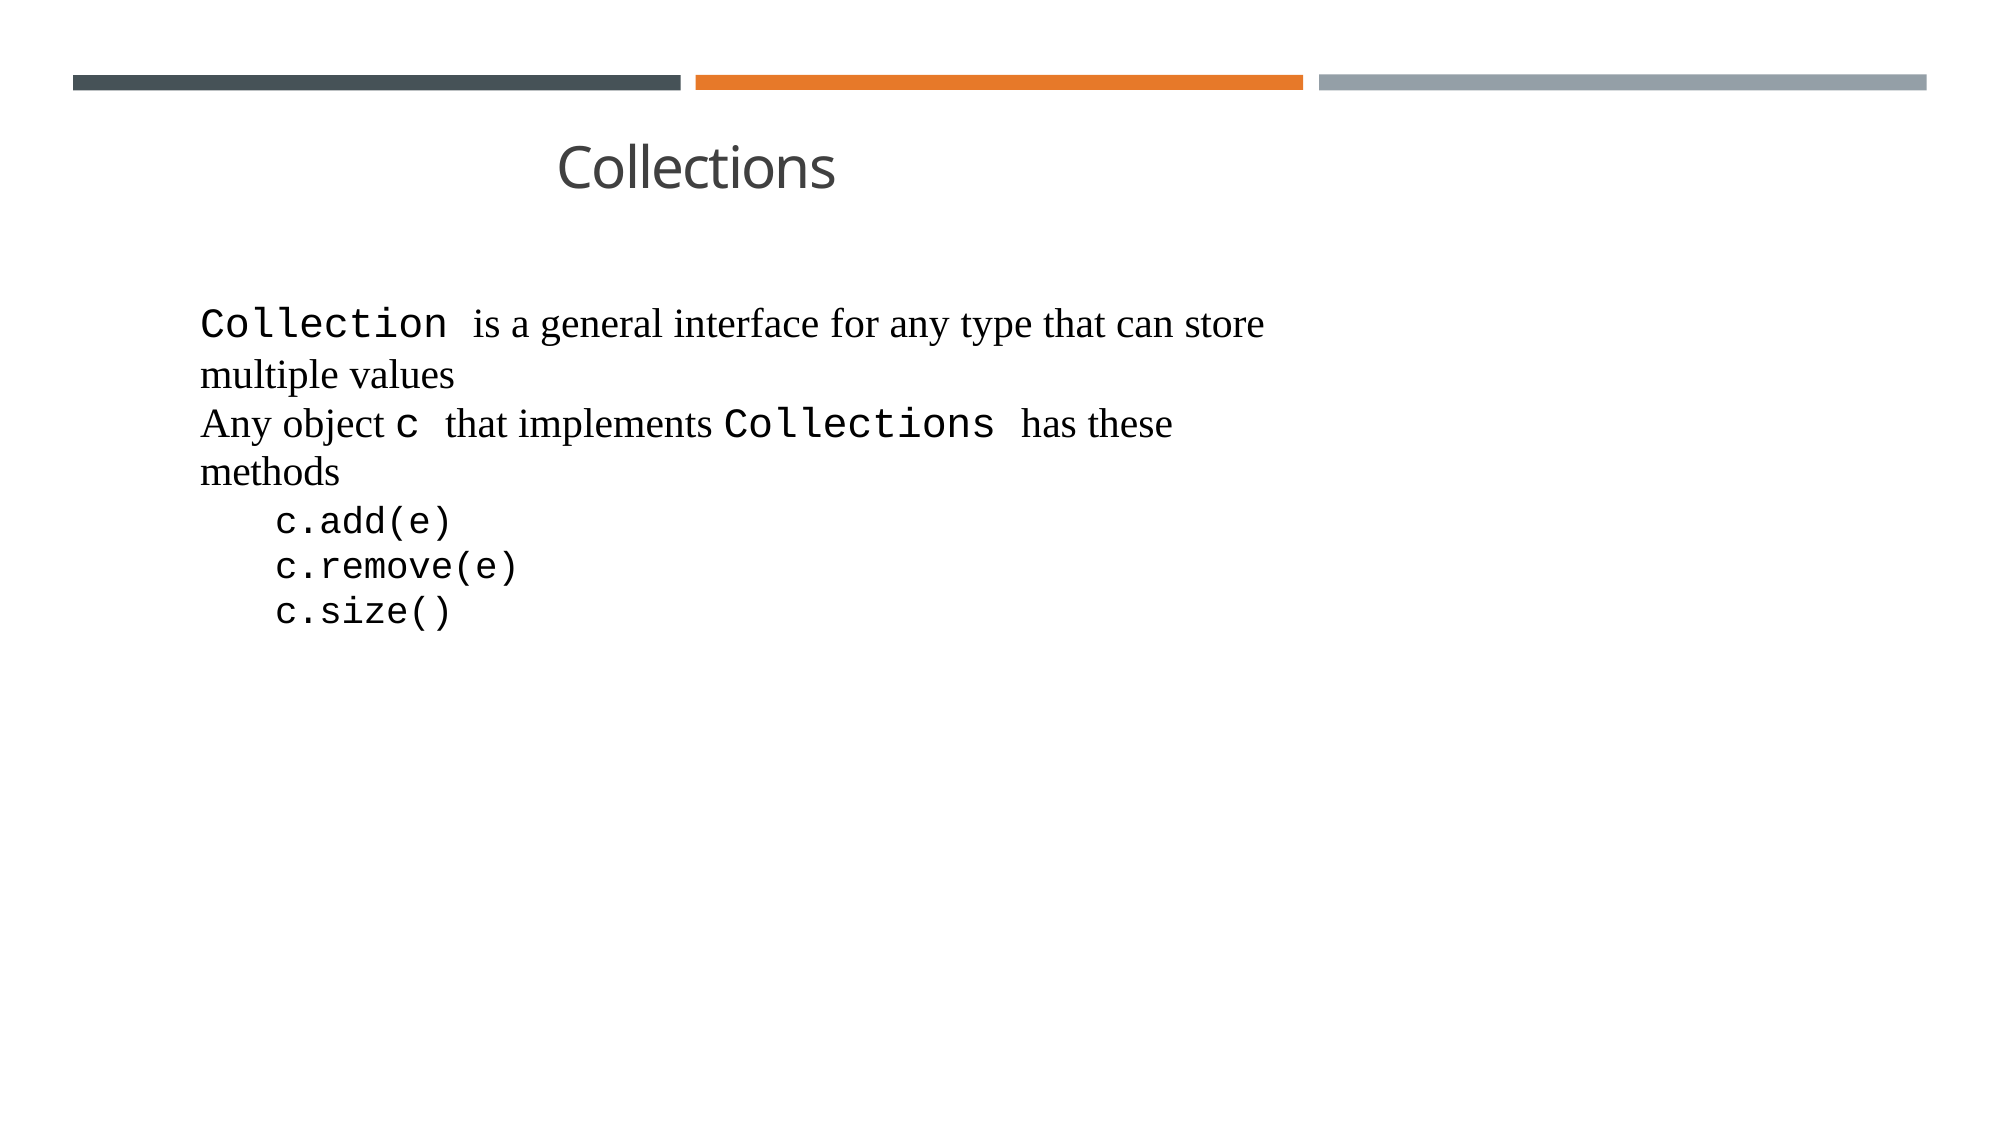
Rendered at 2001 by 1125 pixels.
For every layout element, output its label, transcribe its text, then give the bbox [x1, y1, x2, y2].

title Collections [67, 101, 1817, 318]
text_box Collection is a general interface for any type that can store multiple values Any object c that implements Collections has these methods c.add(e) c.remove(e) c.size() [197, 290, 1297, 631]
